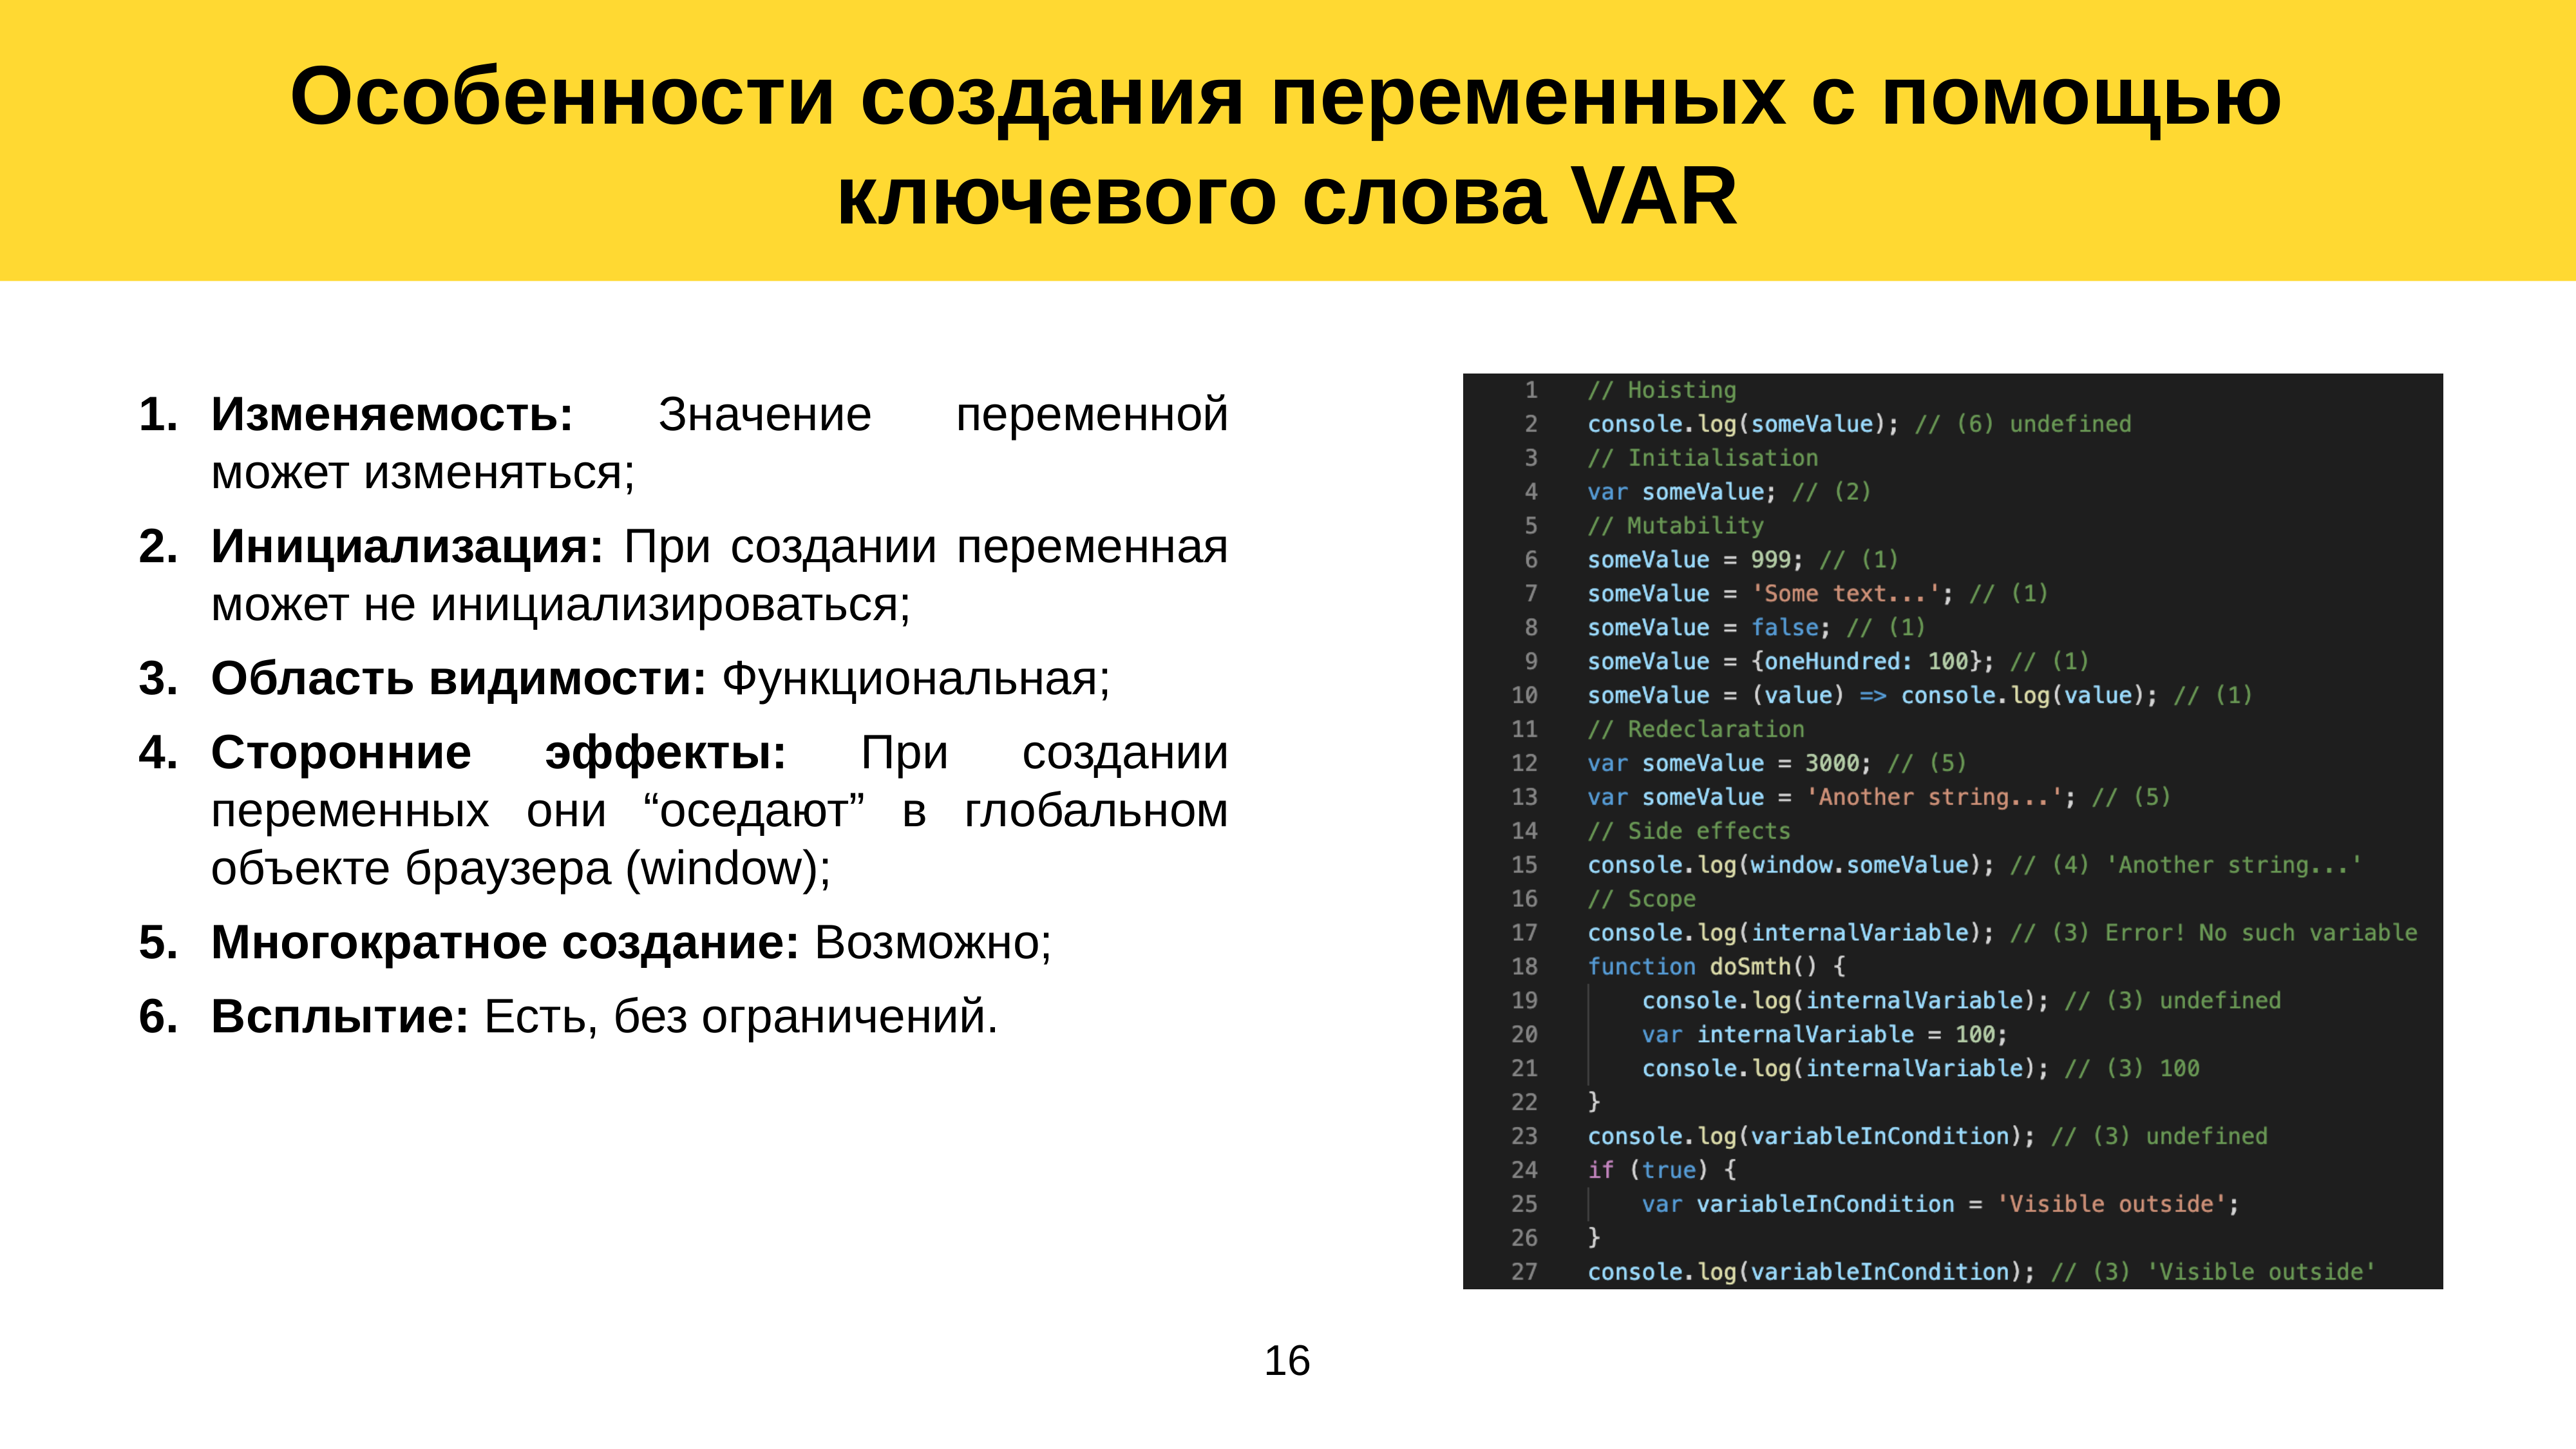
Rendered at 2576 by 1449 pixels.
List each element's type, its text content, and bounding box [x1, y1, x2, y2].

slide_number 16 [1258, 1327, 1318, 1390]
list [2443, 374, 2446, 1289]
picture [1463, 374, 2443, 1289]
list Изменяемость: Значение переменной может изменяться; Инициализация: При создании переменная может не инициализироваться; Область видимости: Функциональная; Сторонние эффекты: При создании переменных они “оседают” в глобальном объекте браузера (window); Многократное создание: Возможно; Всплытие: Есть, без ограничений. [130, 374, 1463, 1289]
list Особенности создания переменных с помощью ключевого слова VAR [0, 0, 2576, 281]
